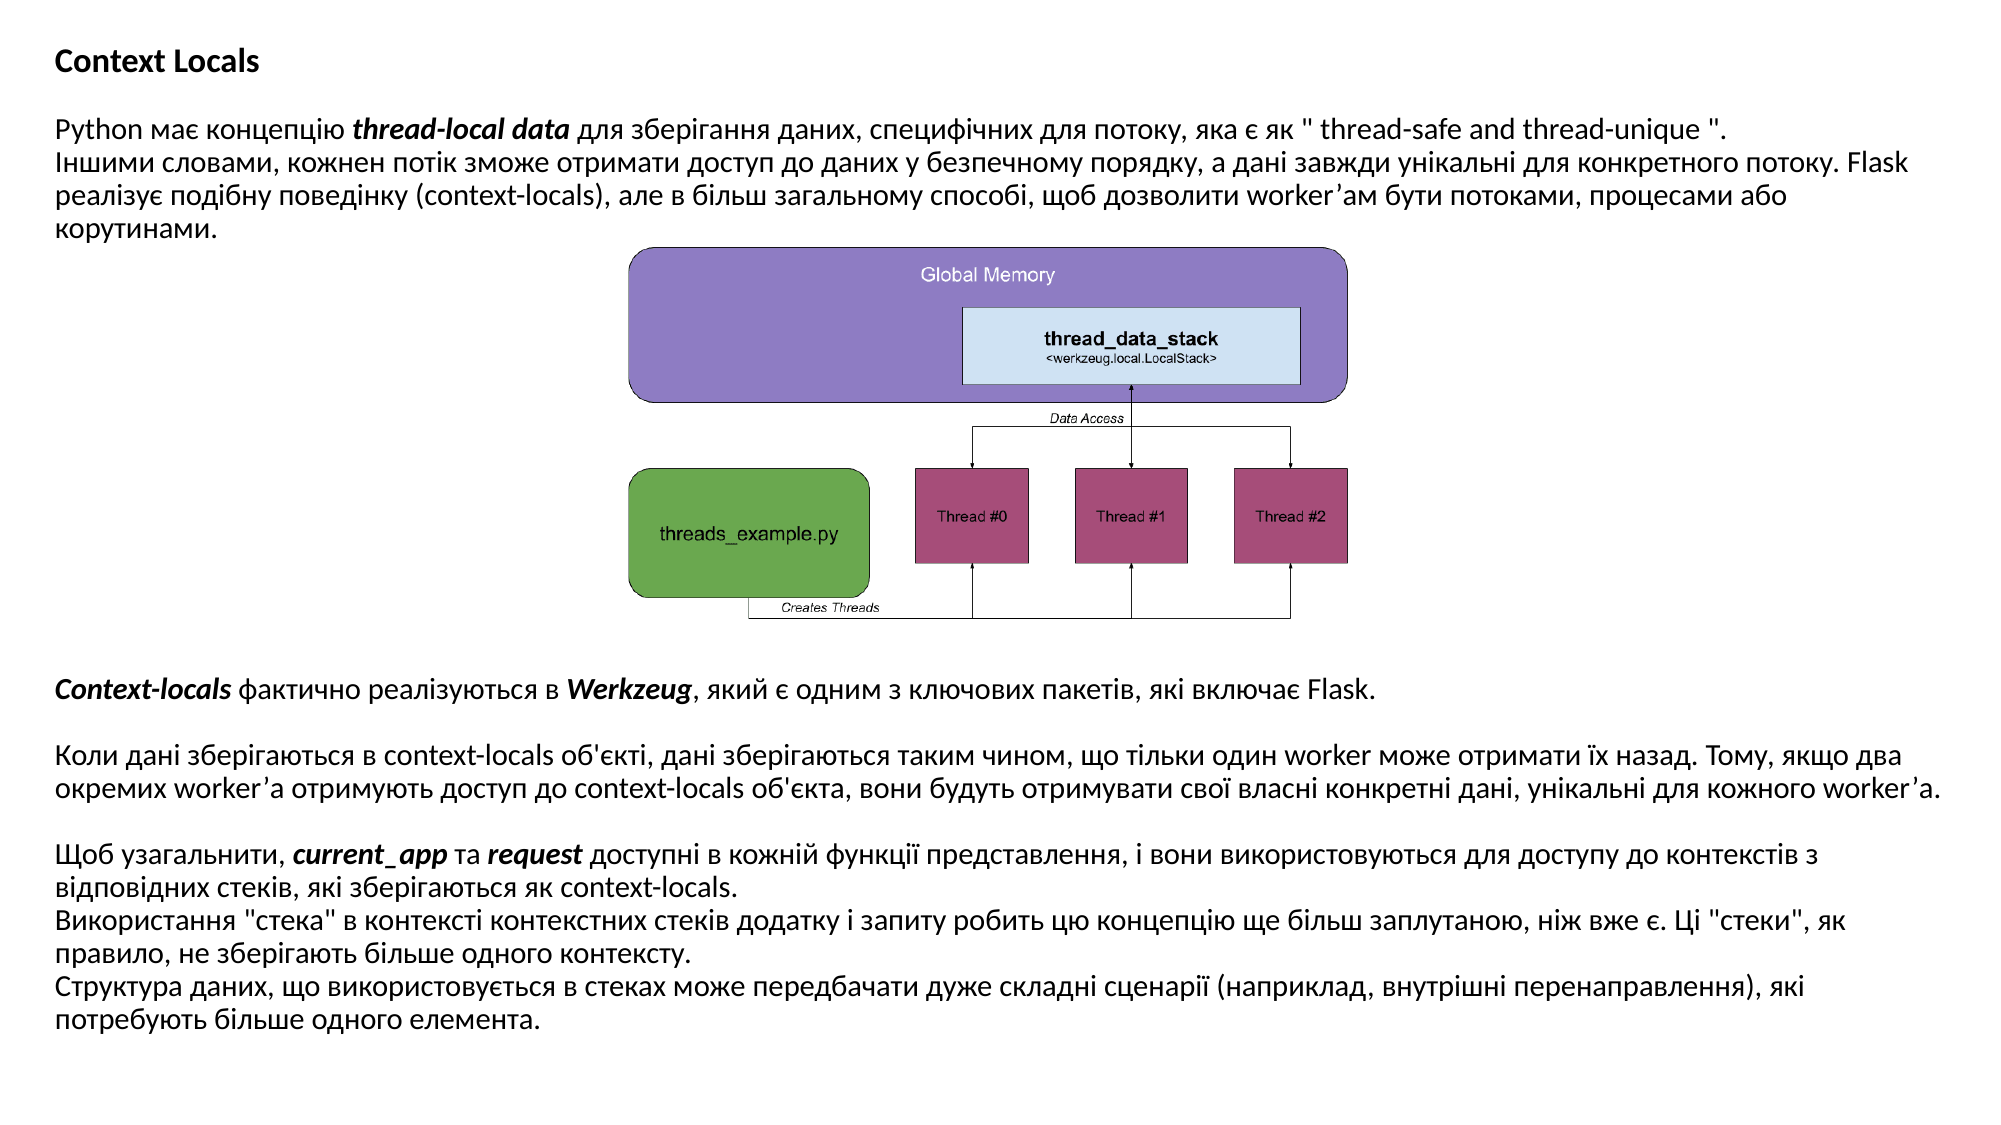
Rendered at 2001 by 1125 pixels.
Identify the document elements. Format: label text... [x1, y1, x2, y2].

picture [604, 225, 1365, 636]
list Context Locals Python має концепцію thread-local data для зберігання даних, специфічних для потоку, яка є як " thread-safe and thread-unique ". Іншими словами, кожнен потік зможе отримати доступ до даних у безпечному порядку, а дані завжди унікальні для конкретного потоку. Flask реалізує подібну поведінку (context-locals), але в більш загальному способі, щоб дозволити worker’ам бути потоками, процесами або корутинами. Сontext-locals фактично реалізуються в Werkzeug, який є одним з ключових пакетів, які включає Flask. Коли дані зберігаються в context-locals об'єкті, дані зберігаються таким чином, що тільки один worker може отримати їх назад. Тому, якщо два окремих worker’а отримують доступ до context-locals об'єкта, вони будуть отримувати свої власні конкретні дані, унікальні для кожного worker’а. Щоб узагальнити, current_app та request доступні в кожній функції представлення, і вони використовуються для доступу до контекстів з відповідних стеків, які зберігаються як context-locals. Використання "стека" в контексті контекстних стеків додатку і запиту робить цю концепцію ще більш заплутаною, ніж вже є. Ці "стеки", як правило, не зберігають більше одного контексту. Структура даних, що використовується в стеках може передбачати дуже складні сценарії (наприклад, внутрішні перенаправлення), які потребують більше одного елемента. [40, 35, 1961, 1086]
